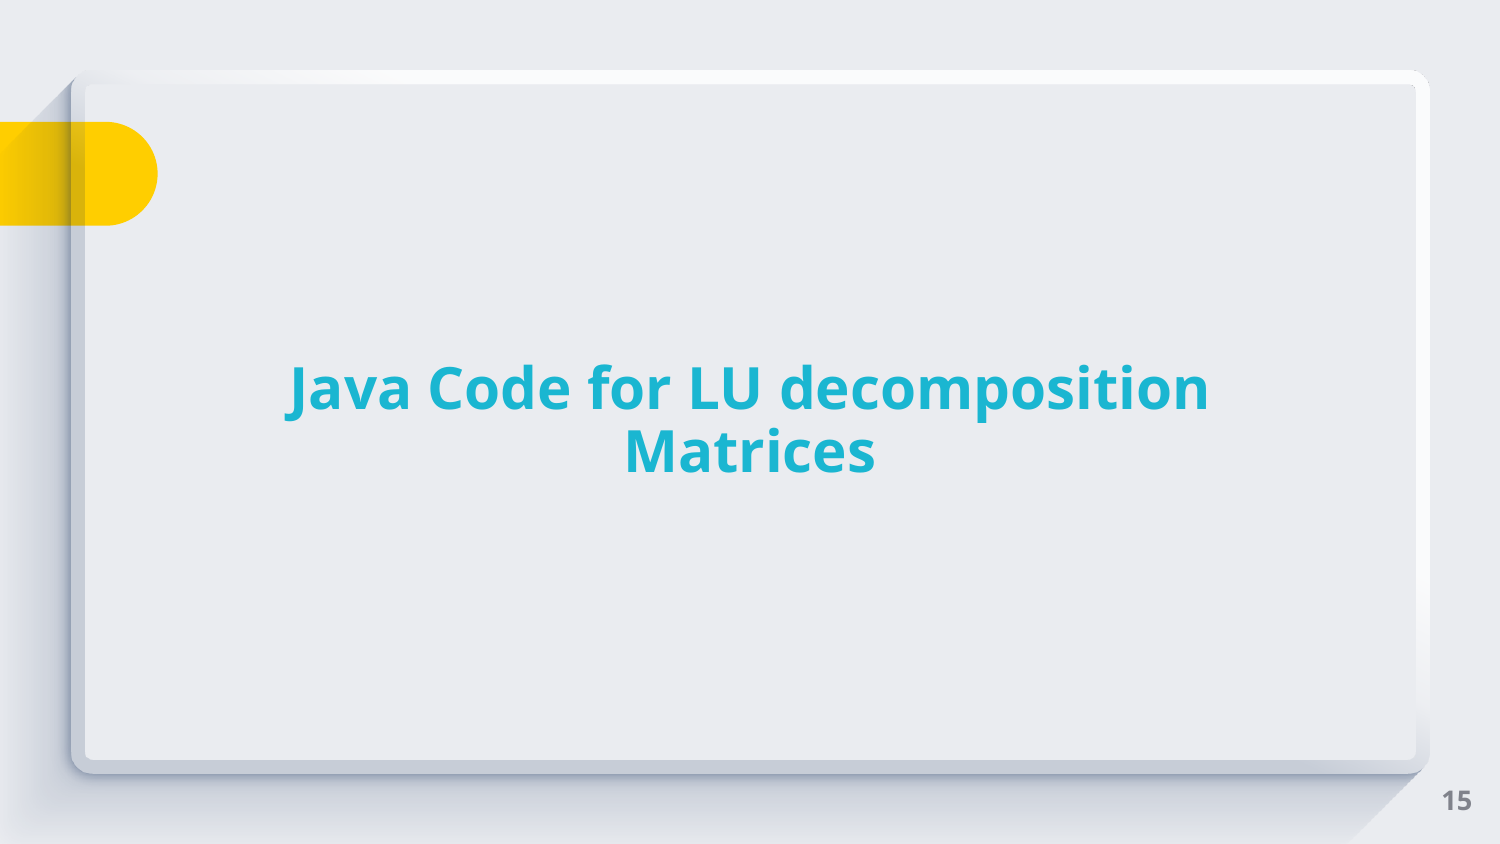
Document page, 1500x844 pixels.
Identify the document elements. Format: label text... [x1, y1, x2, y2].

slide_number 15 [1414, 759, 1500, 844]
picture [0, 0, 1500, 844]
title Java Code for LU decomposition Matrices [158, 369, 1342, 474]
